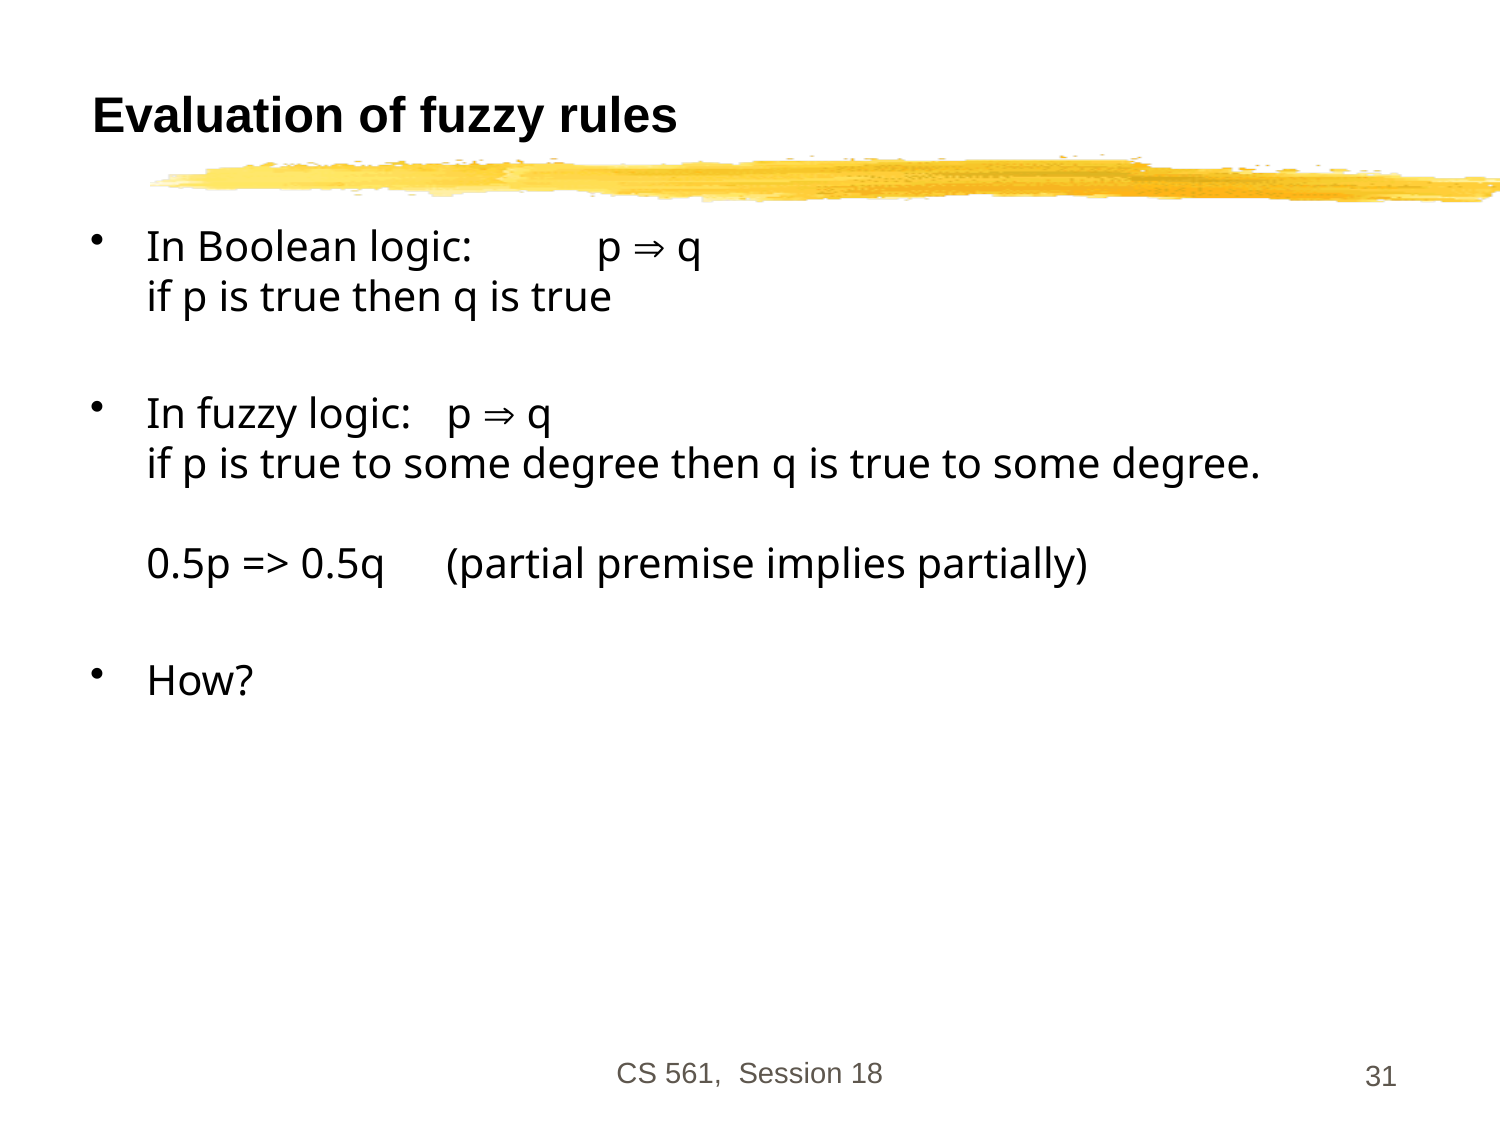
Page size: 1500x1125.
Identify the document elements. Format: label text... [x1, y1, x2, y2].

title Evaluation of fuzzy rules [76, 37, 1415, 151]
slide_number 31 [1099, 1024, 1413, 1101]
footer CS 561, Session 18 [512, 1021, 988, 1098]
list In Boolean logic: p  q if p is true then q is true In fuzzy logic: p  q if p is true to some degree then q is true to some degree. 0.5p => 0.5q (partial premise implies partially) How? [74, 212, 1417, 994]
picture [150, 149, 1500, 213]
